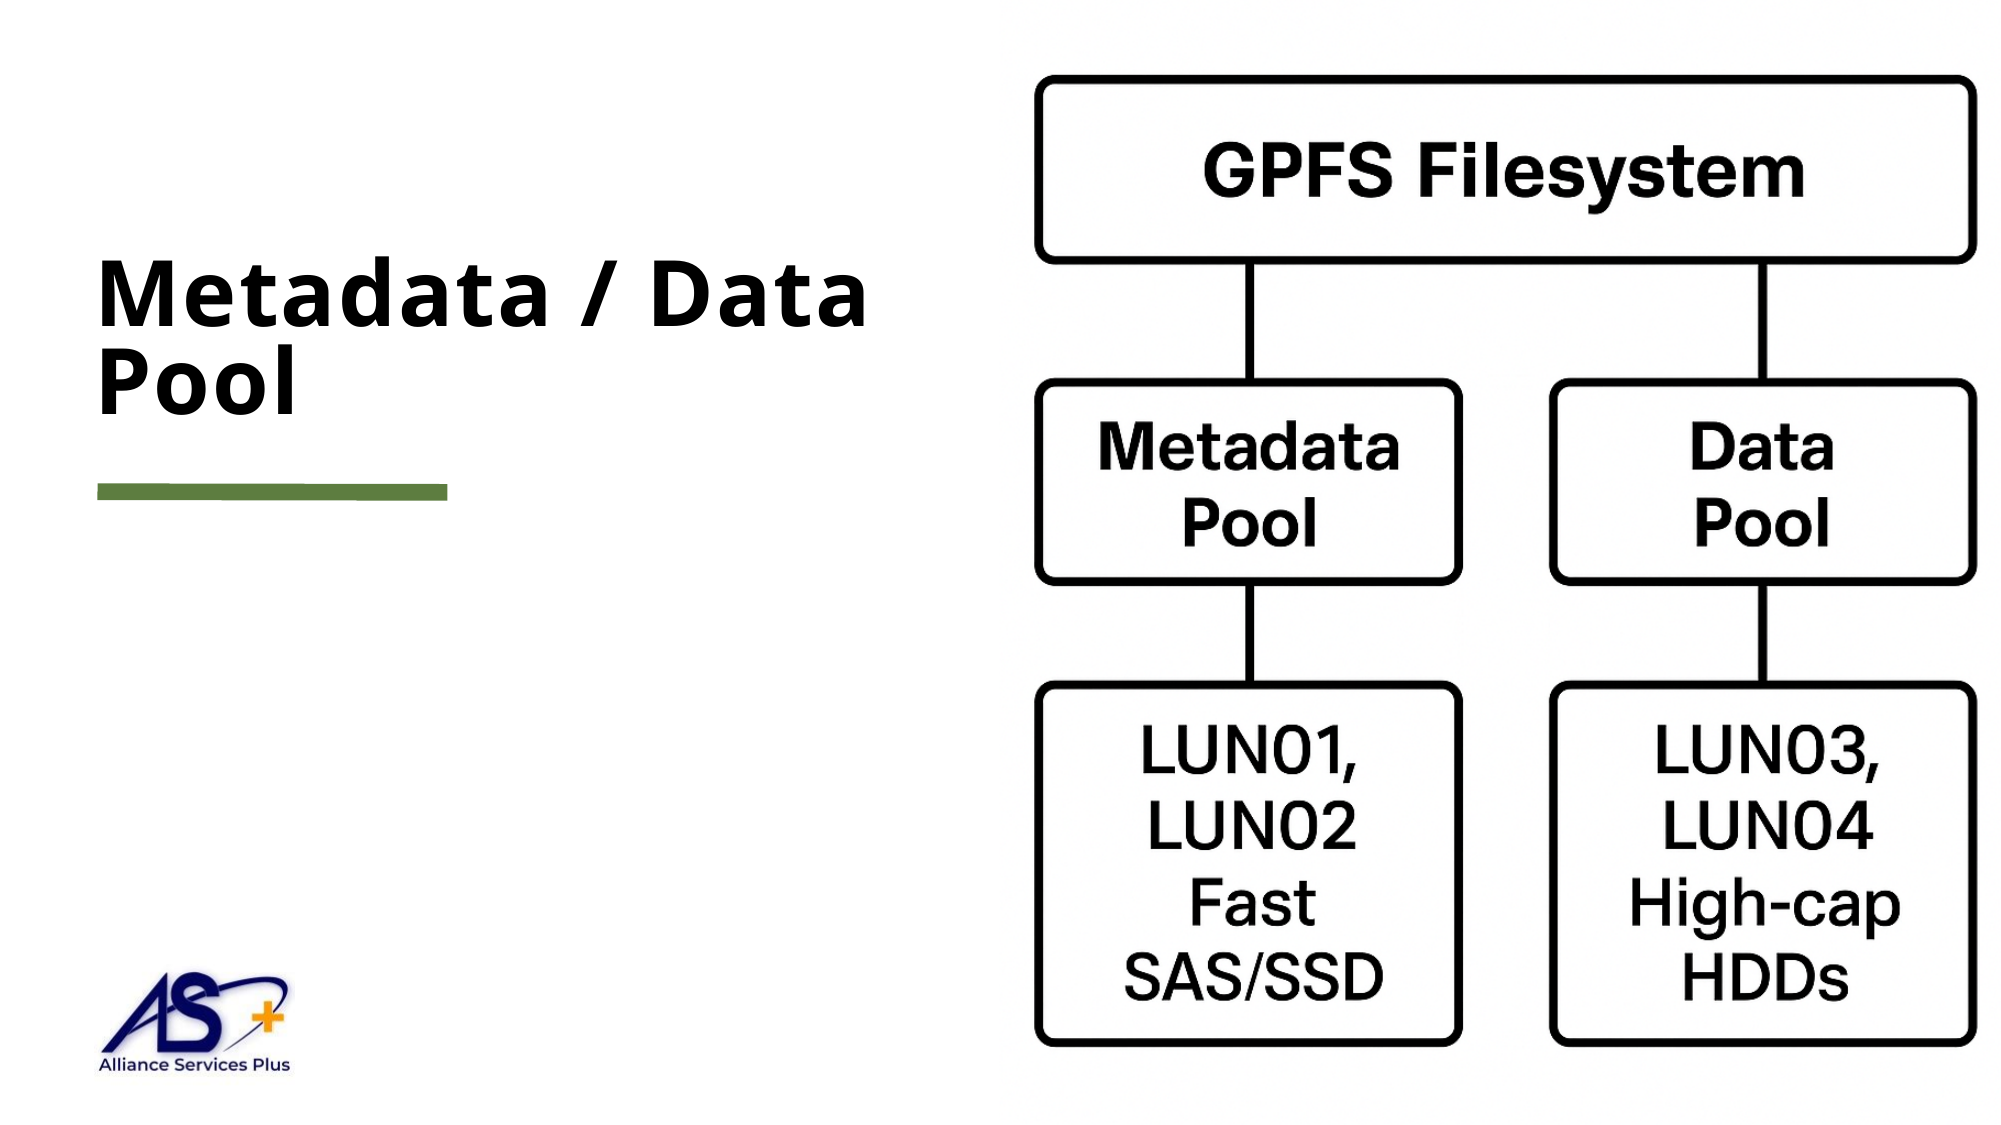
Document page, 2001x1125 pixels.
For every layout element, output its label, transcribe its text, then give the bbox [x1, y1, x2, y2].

picture [999, 0, 2001, 1125]
title Metadata / Data Pool [94, 45, 925, 432]
picture [94, 924, 295, 1125]
